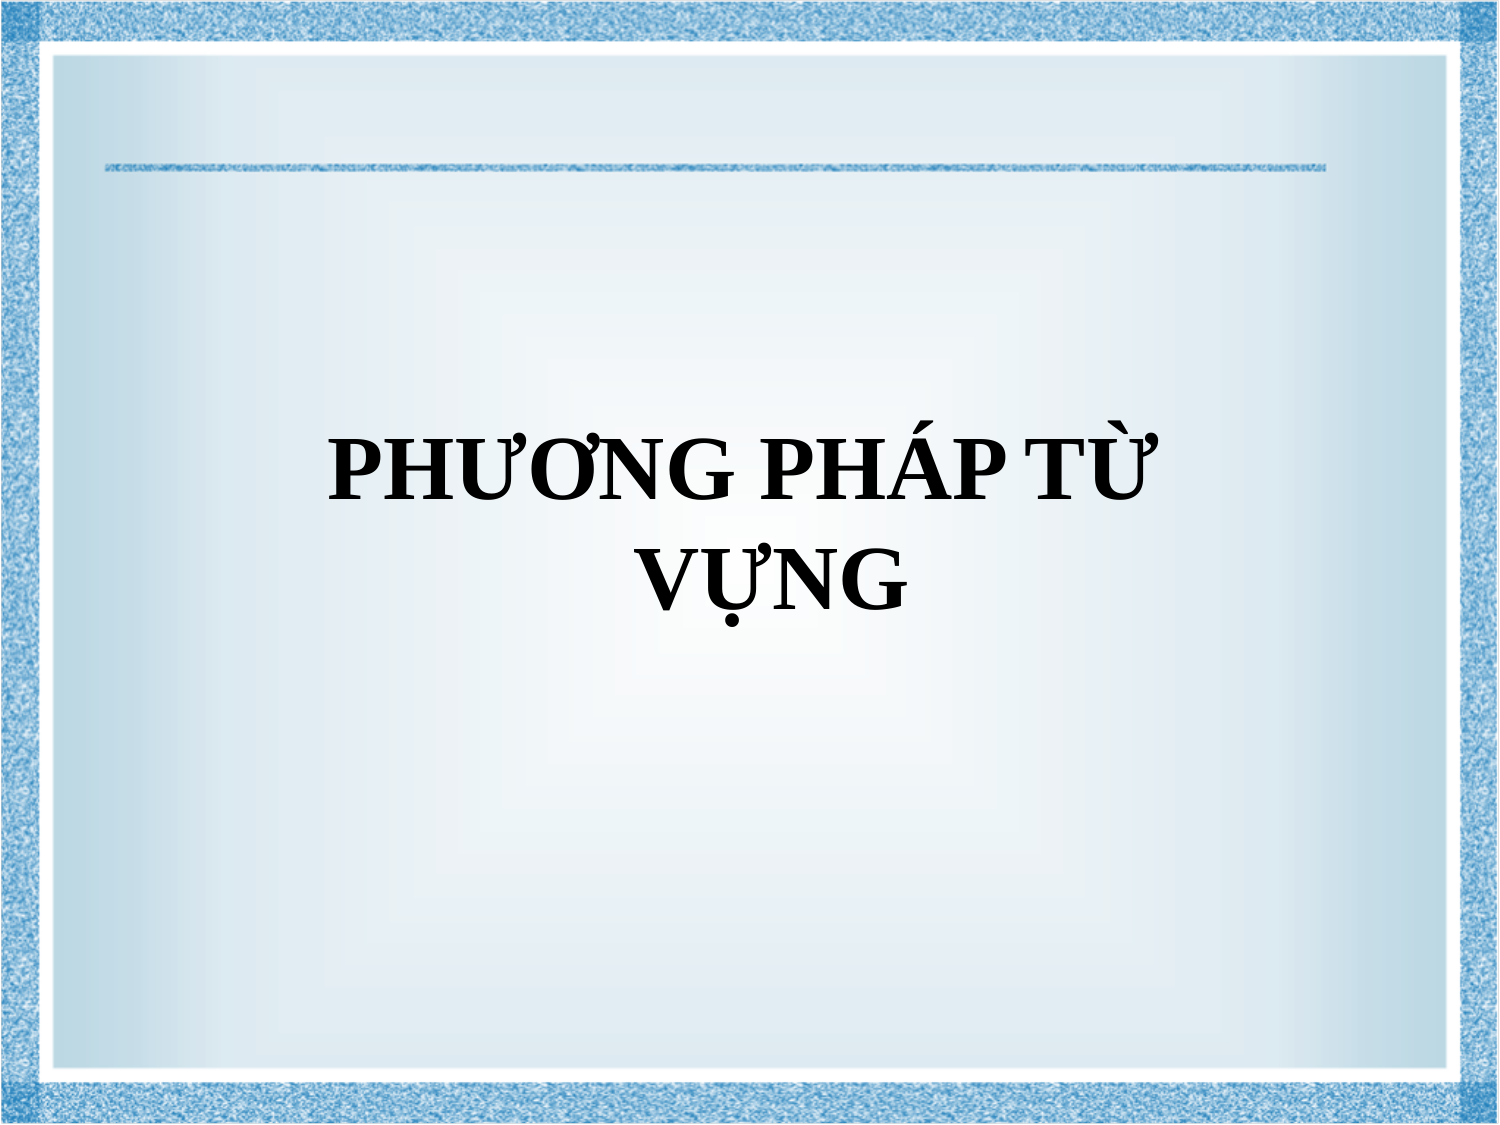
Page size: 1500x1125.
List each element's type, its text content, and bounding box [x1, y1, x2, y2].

picture [0, 0, 1500, 1125]
list PHƯƠNG PHÁP TỪ VỰNG [225, 399, 1263, 943]
